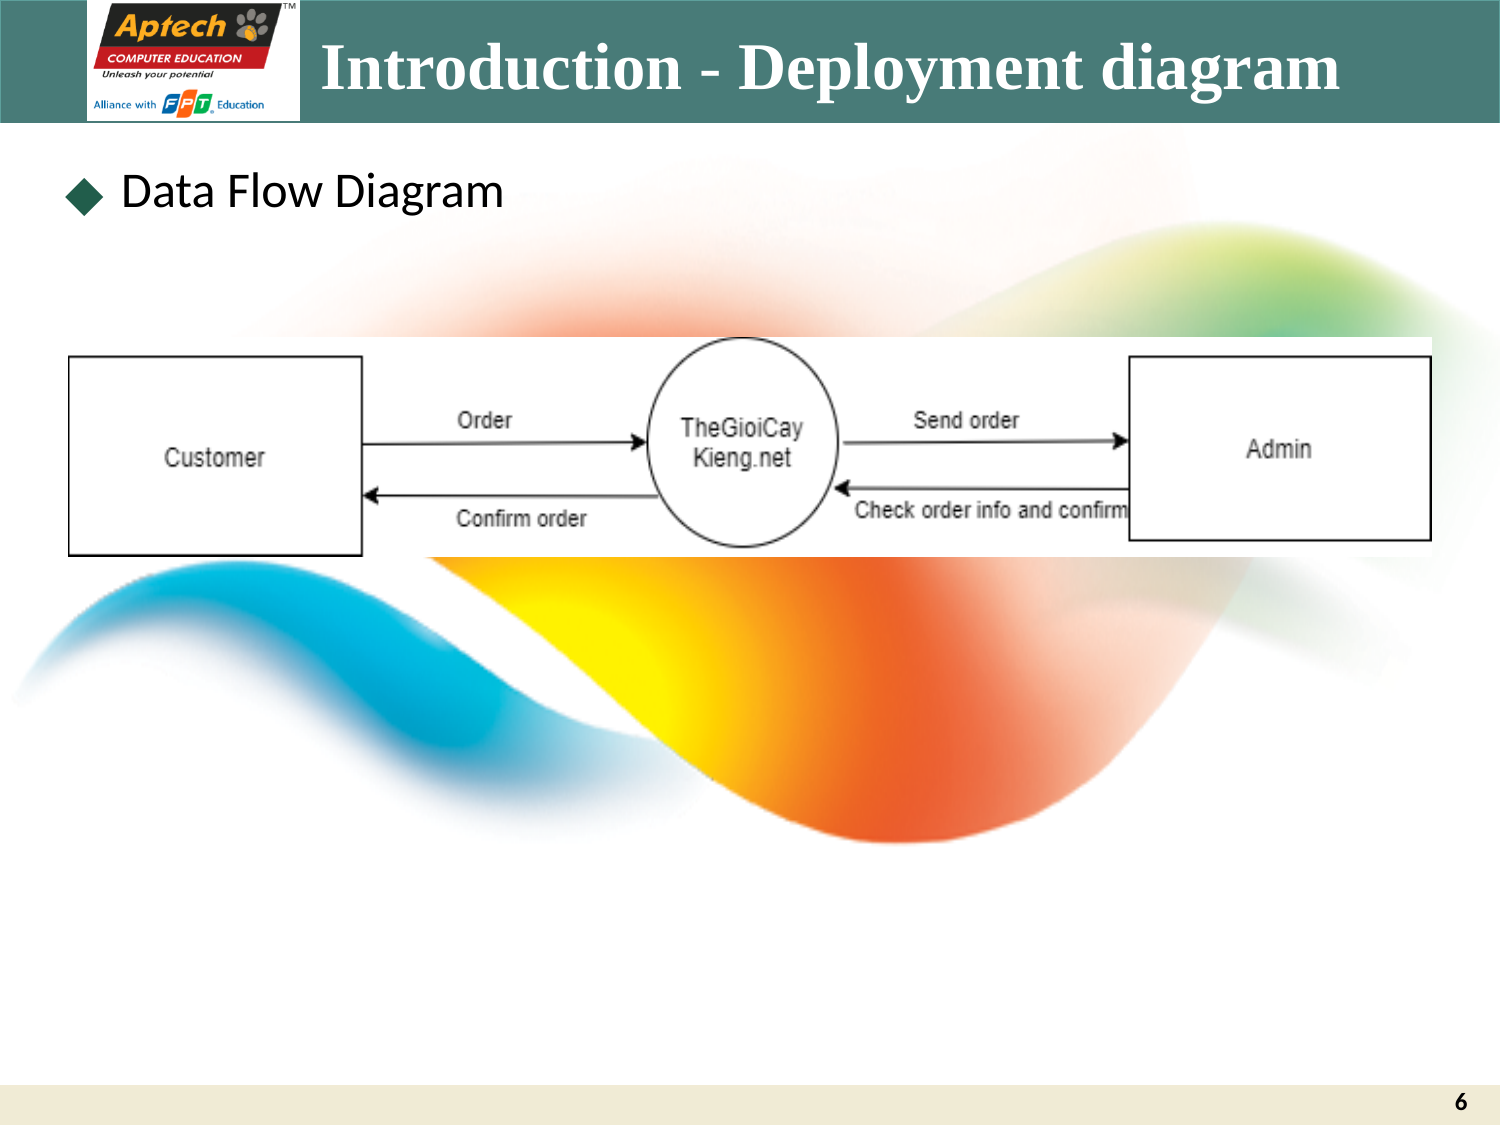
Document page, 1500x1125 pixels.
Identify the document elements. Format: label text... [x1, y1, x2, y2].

picture [0, 123, 1500, 1085]
title Introduction - Deployment diagram [50, 12, 1463, 113]
list Data Flow Diagram [50, 149, 1463, 1013]
picture [87, 113, 300, 121]
slide_number ‹#› [17, 1087, 1483, 1115]
picture [87, 0, 300, 12]
